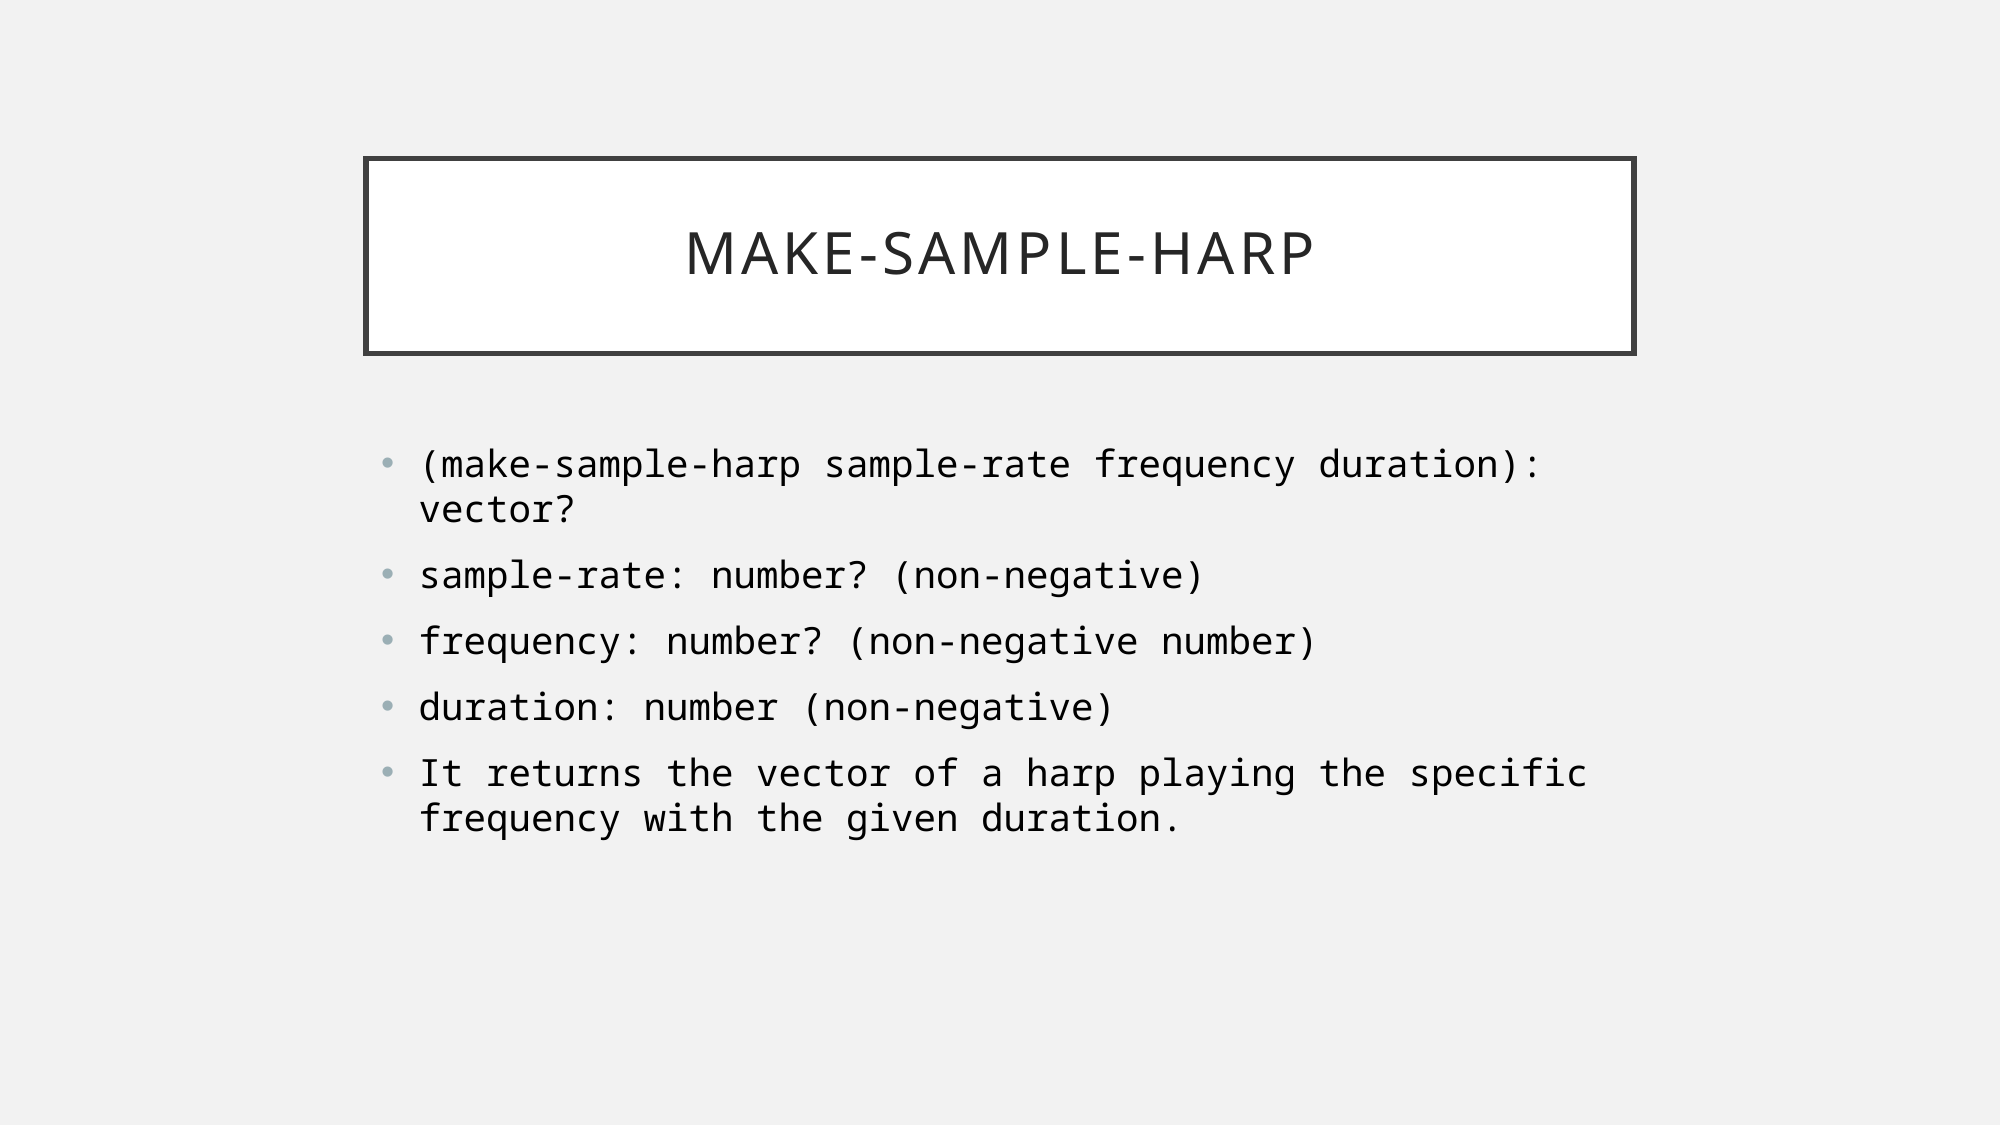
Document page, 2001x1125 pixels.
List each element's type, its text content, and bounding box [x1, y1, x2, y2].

list (make-sample-harp sample-rate frequency duration): vector? sample-rate: number? (non-negative) frequency: number? (non-negative number) duration: number (non-negative) It returns the vector of a harp playing the specific frequency with the given duration. [366, 432, 1634, 942]
title Make-sample-harp [363, 156, 1637, 356]
